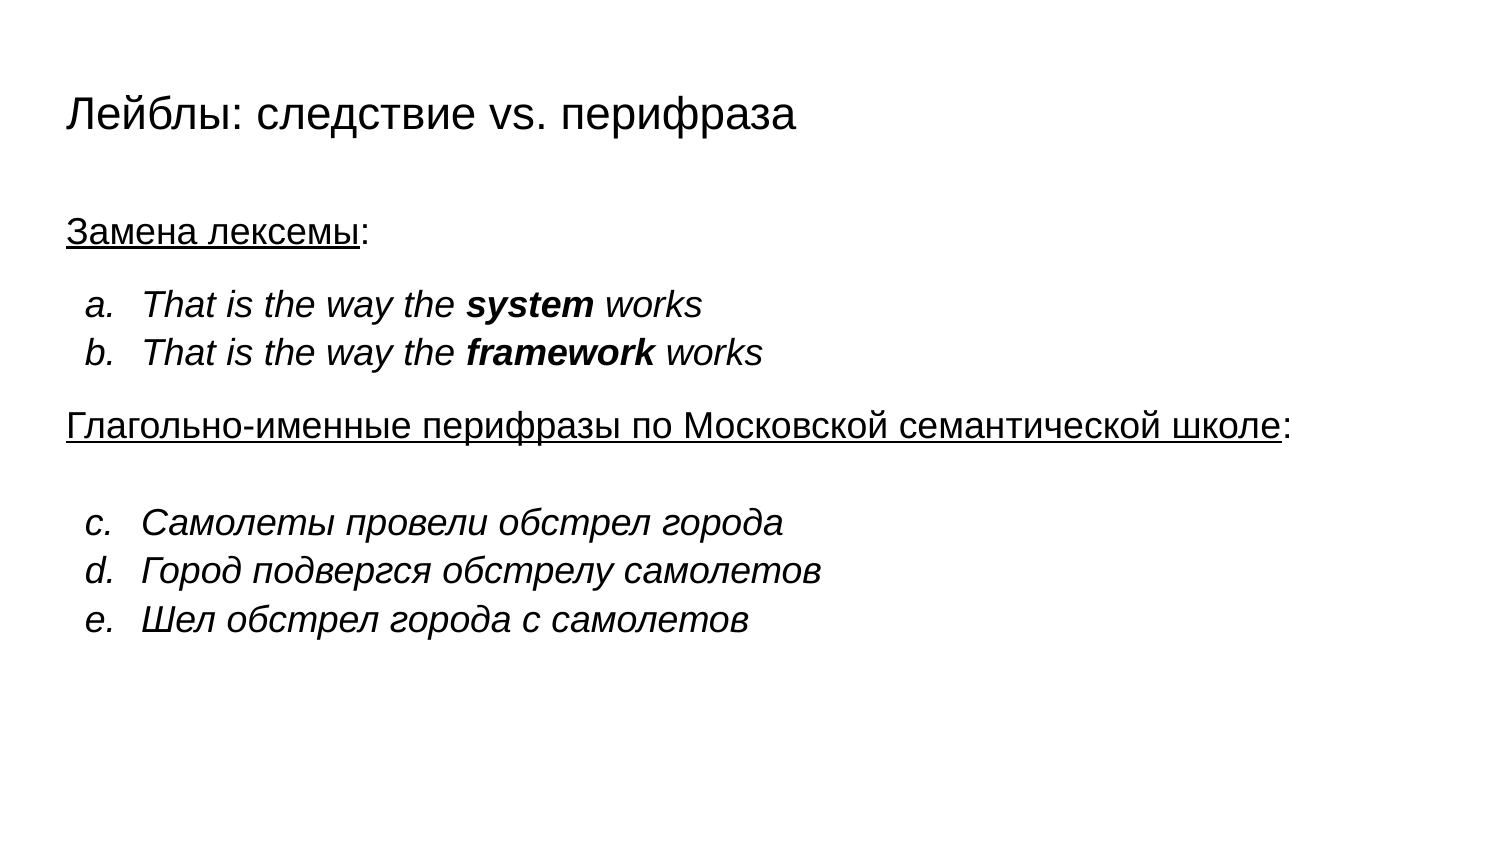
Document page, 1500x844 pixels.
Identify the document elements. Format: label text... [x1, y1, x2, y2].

list Замена лексемы: That is the way the system works That is the way the framework works Глагольно-именные перифразы по Московской семантической школе: Самолеты провели обстрел города Город подвергся обстрелу самолетов Шел обстрел города с самолетов [51, 189, 1449, 750]
title Лейблы: следствие vs. перифраза [51, 72, 1449, 167]
